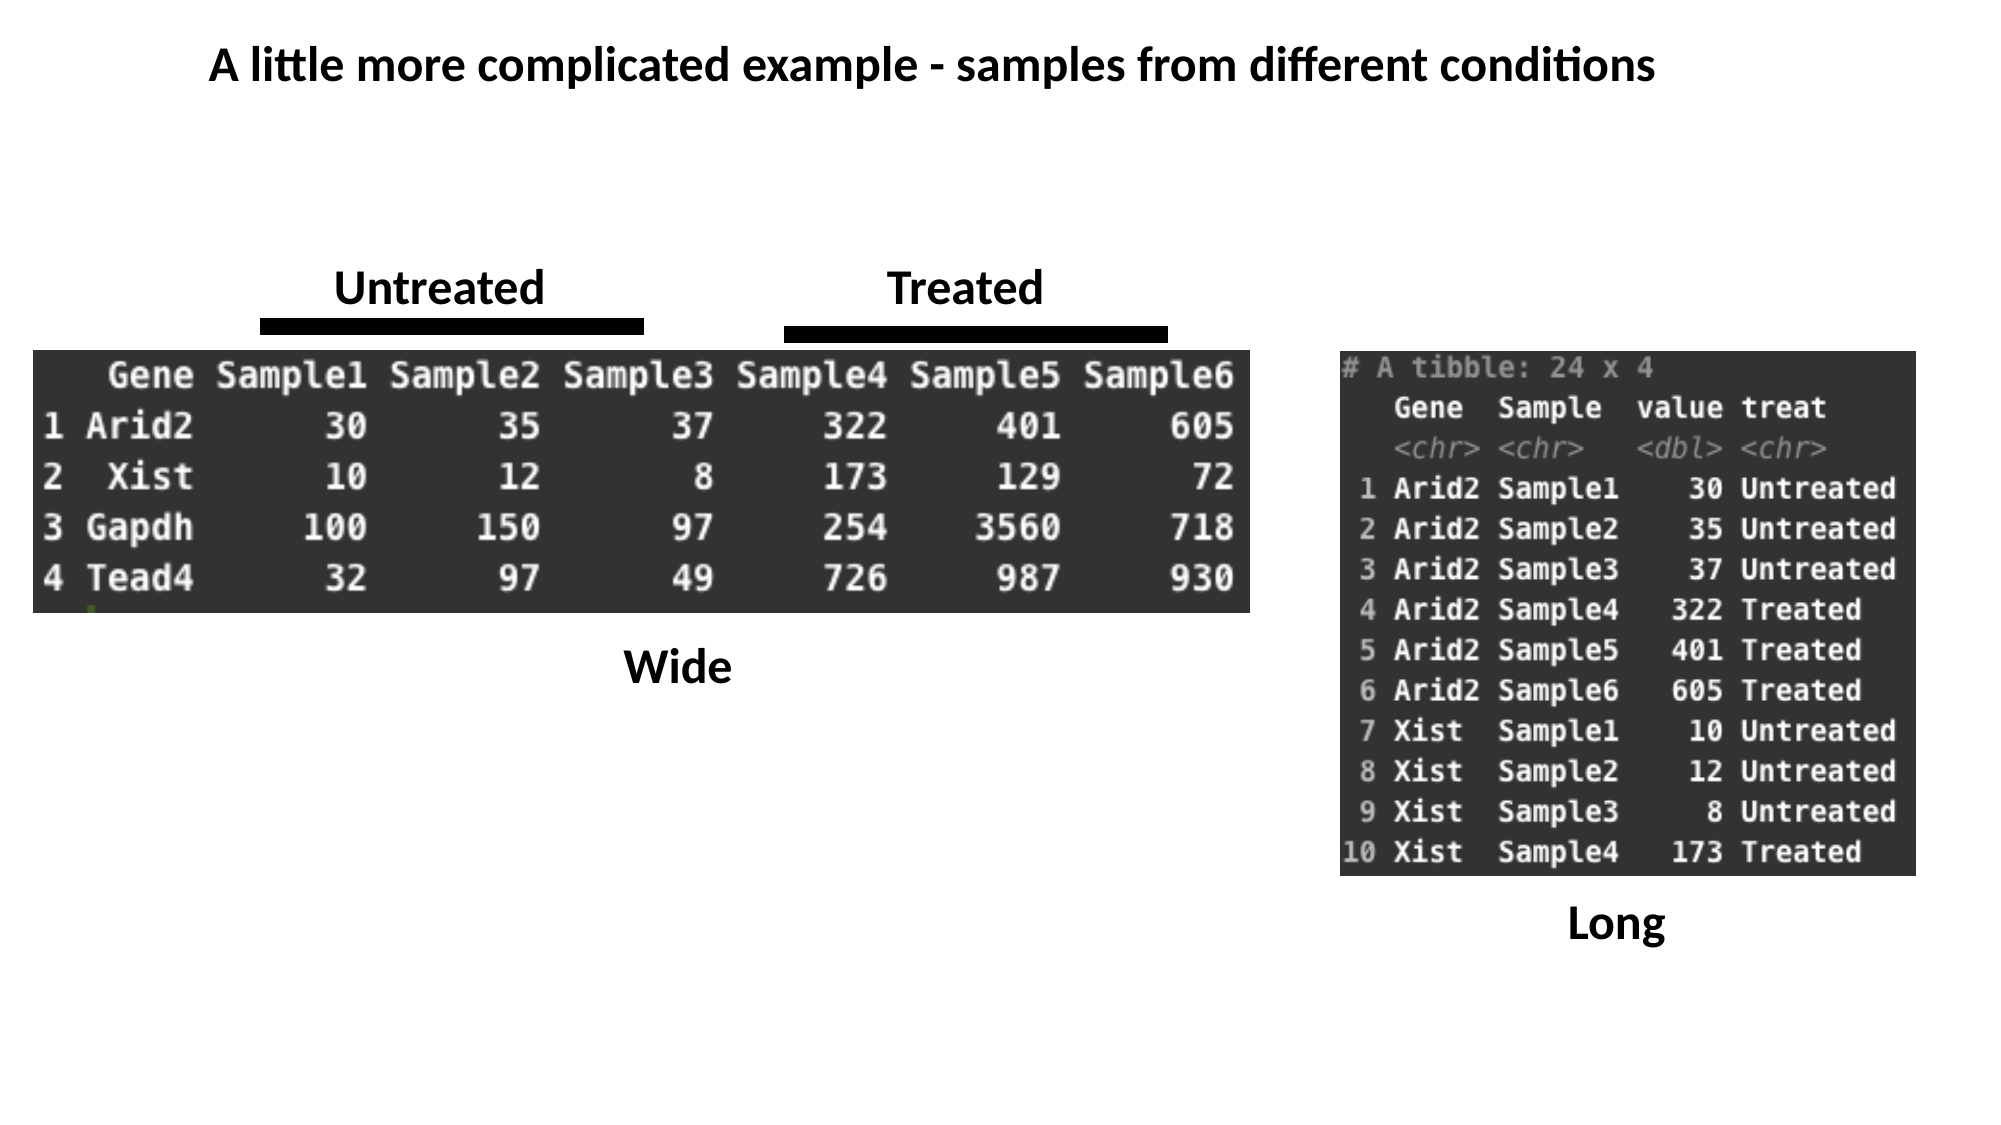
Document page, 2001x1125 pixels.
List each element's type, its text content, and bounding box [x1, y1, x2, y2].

picture [33, 350, 1250, 613]
text_box A little more complicated example - samples from different conditions [204, 27, 1662, 96]
text_box Long [1563, 885, 1671, 954]
text_box Untreated [329, 250, 551, 319]
picture [1340, 351, 1916, 876]
text_box Wide [619, 629, 738, 698]
text_box Treated [882, 250, 1049, 319]
